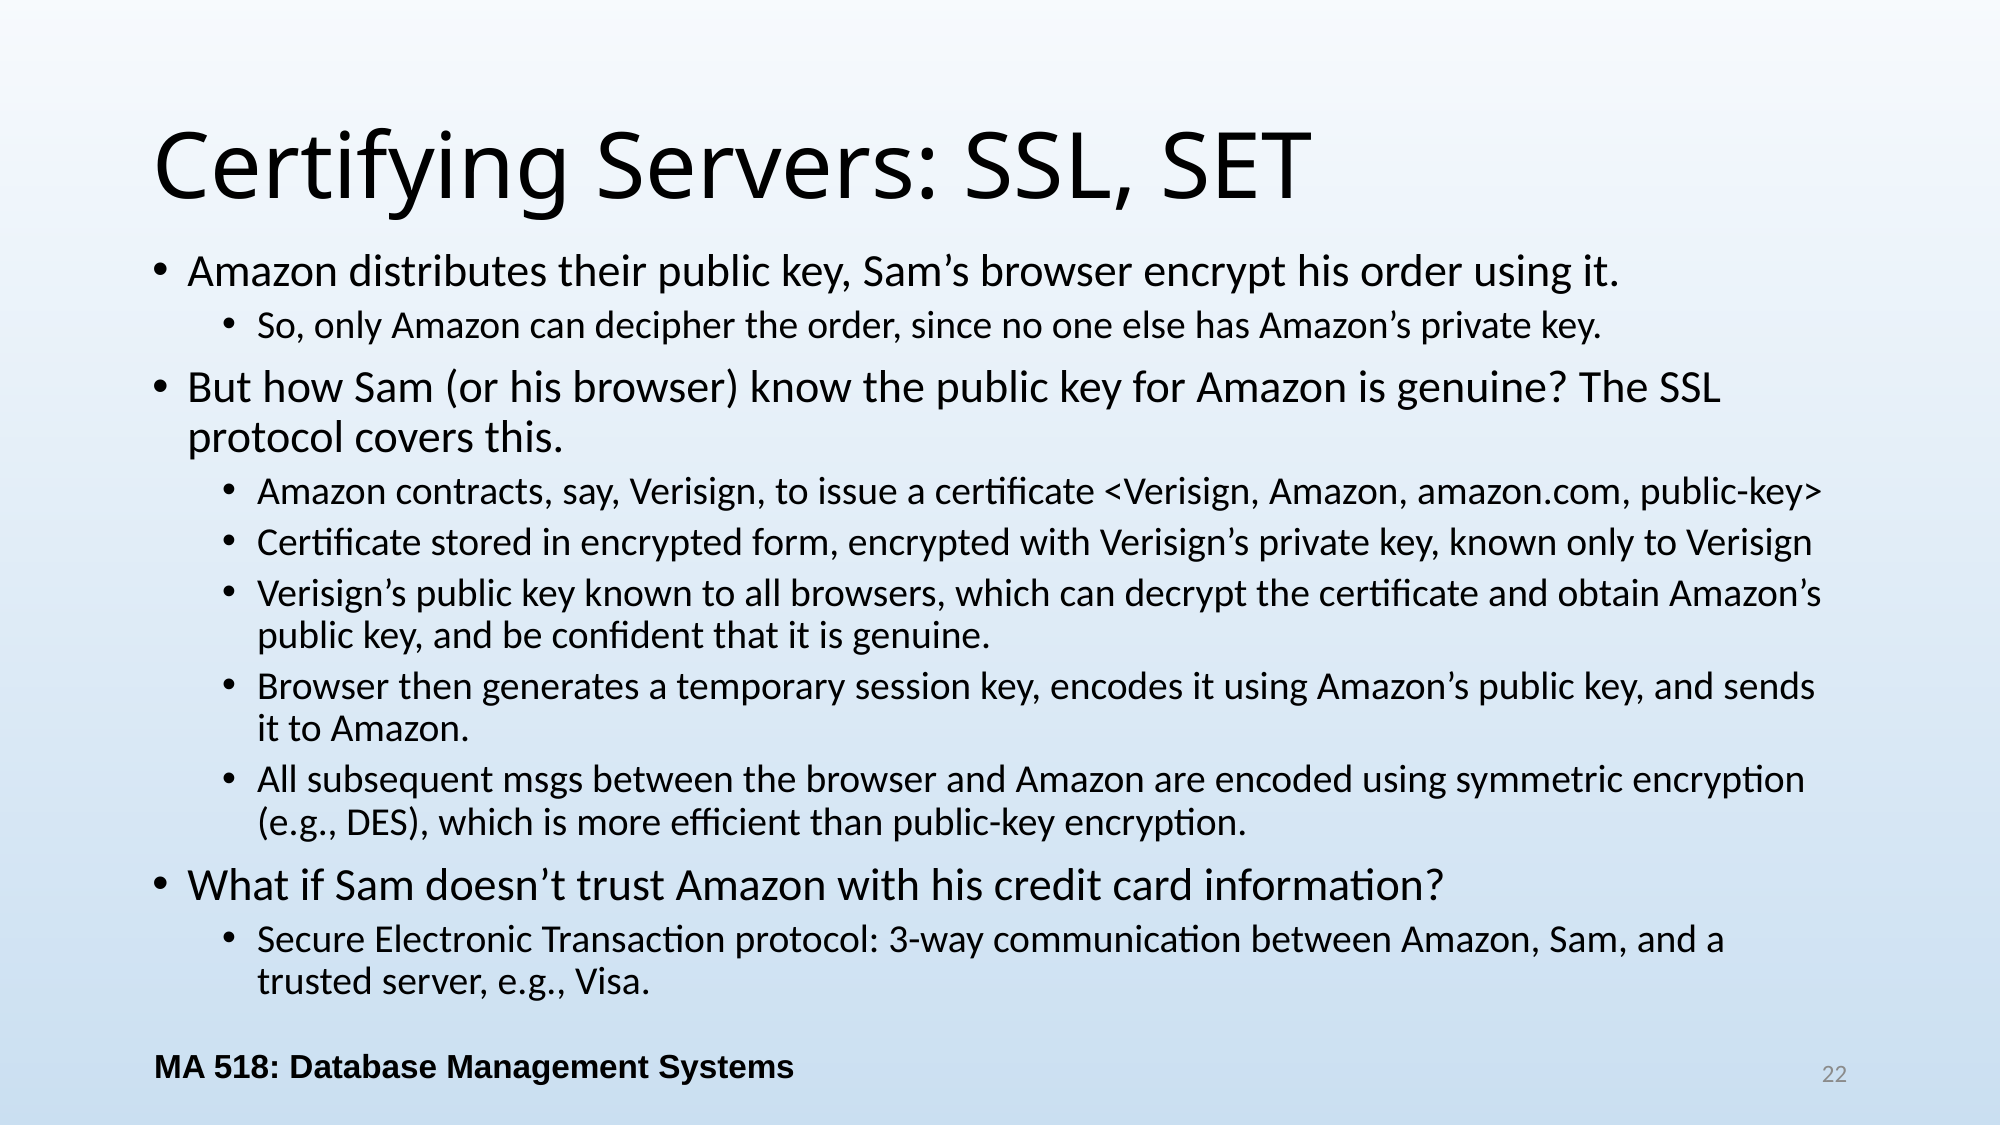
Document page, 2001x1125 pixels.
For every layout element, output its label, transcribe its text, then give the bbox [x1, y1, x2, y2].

list Amazon distributes their public key, Sam’s browser encrypt his order using it. So, only Amazon can decipher the order, since no one else has Amazon’s private key. But how Sam (or his browser) know the public key for Amazon is genuine? The SSL protocol covers this. Amazon contracts, say, Verisign, to issue a certificate <Verisign, Amazon, amazon.com, public-key> Certificate stored in encrypted form, encrypted with Verisign’s private key, known only to Verisign Verisign’s public key known to all browsers, which can decrypt the certificate and obtain Amazon’s public key, and be confident that it is genuine. Browser then generates a temporary session key, encodes it using Amazon’s public key, and sends it to Amazon. All subsequent msgs between the browser and Amazon are encoded using symmetric encryption (e.g., DES), which is more efficient than public-key encryption. What if Sam doesn’t trust Amazon with his credit card information? Secure Electronic Transaction protocol: 3-way communication between Amazon, Sam, and a trusted server, e.g., Visa. [137, 238, 1863, 1036]
slide_number 22 [1412, 1042, 1863, 1103]
footer MA 518: Database Management Systems [137, 1035, 813, 1096]
title Certifying Servers: SSL, SET [137, 59, 1863, 238]
